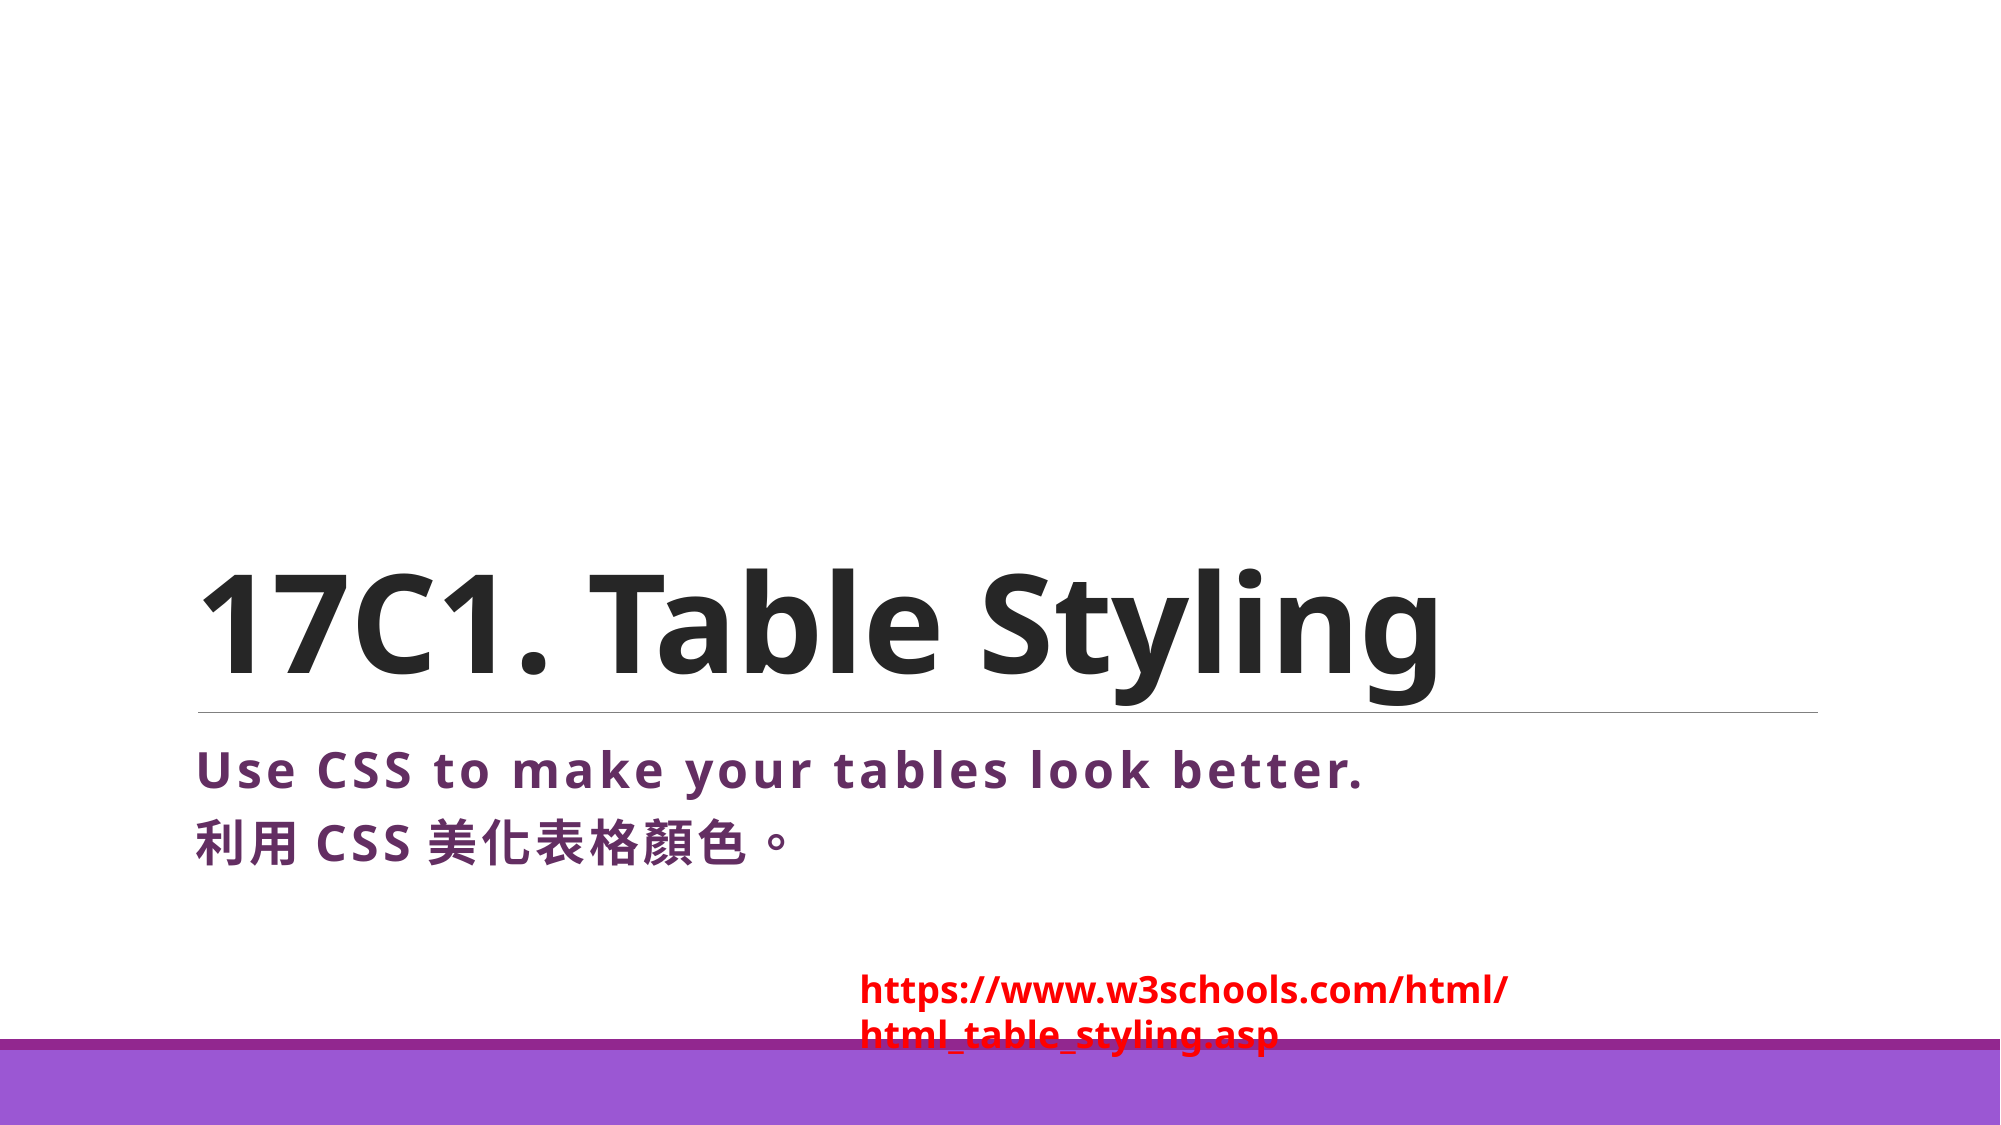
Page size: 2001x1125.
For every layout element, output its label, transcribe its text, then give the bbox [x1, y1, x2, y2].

text_box https://www.w3schools.com/html/html_table_styling.asp [844, 958, 1947, 1064]
title 17C1. Table Styling [180, 124, 1830, 710]
subtitle Use CSS to make your tables look better. 利用CSS美化表格顏色。 [180, 730, 1831, 919]
